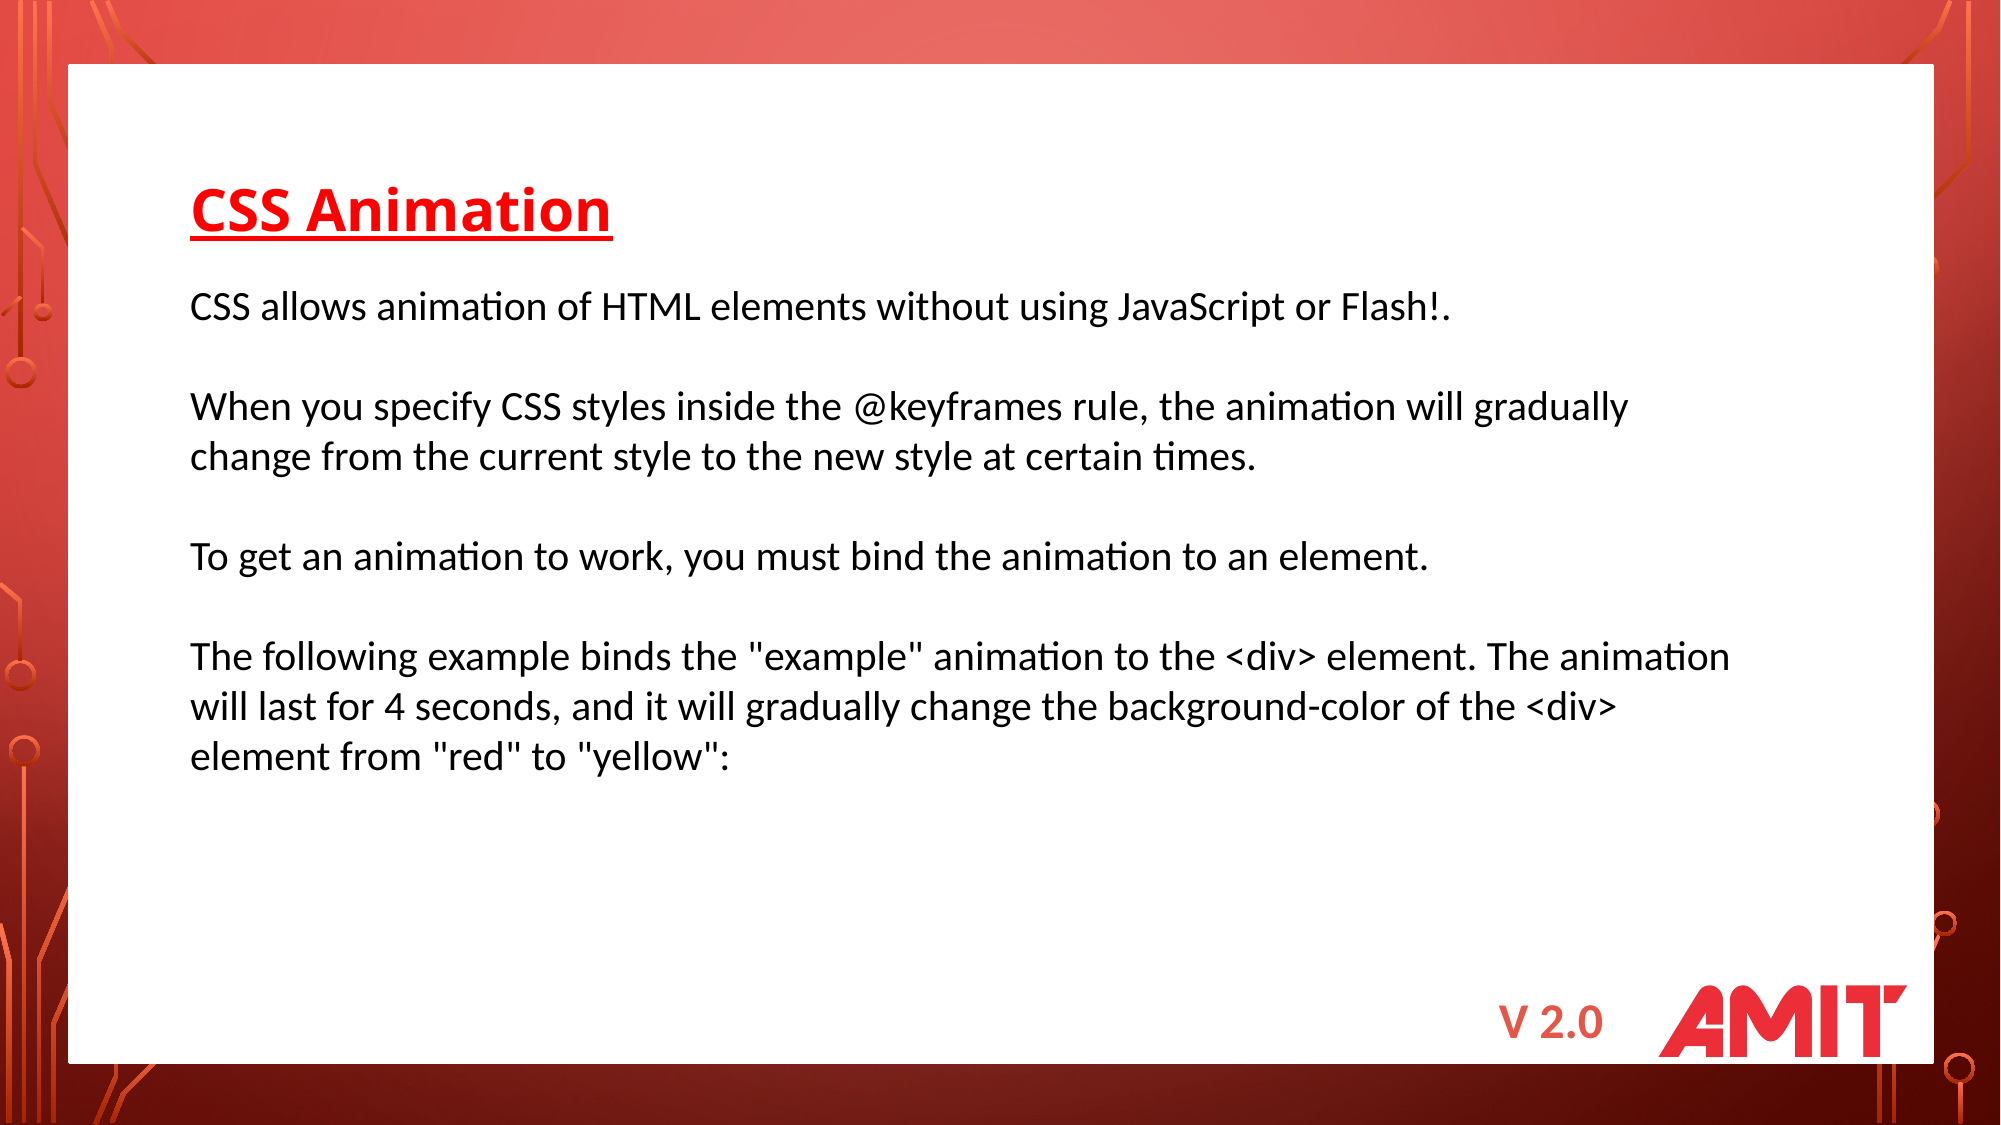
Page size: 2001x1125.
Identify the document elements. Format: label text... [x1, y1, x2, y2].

text_box CSS Animation [175, 165, 949, 251]
text_box V 2.0 [1483, 981, 1658, 1057]
picture [1658, 963, 1966, 1086]
text_box [68, 64, 1934, 1064]
text_box CSS allows animation of HTML elements without using JavaScript or Flash!. When you specify CSS styles inside the @keyframes rule, the animation will gradually change from the current style to the new style at certain times. To get an animation to work, you must bind the animation to an element. The following example binds the "example" animation to the <div> element. The animation will last for 4 seconds, and it will gradually change the background-color of the <div> element from "red" to "yellow": [175, 271, 1772, 786]
